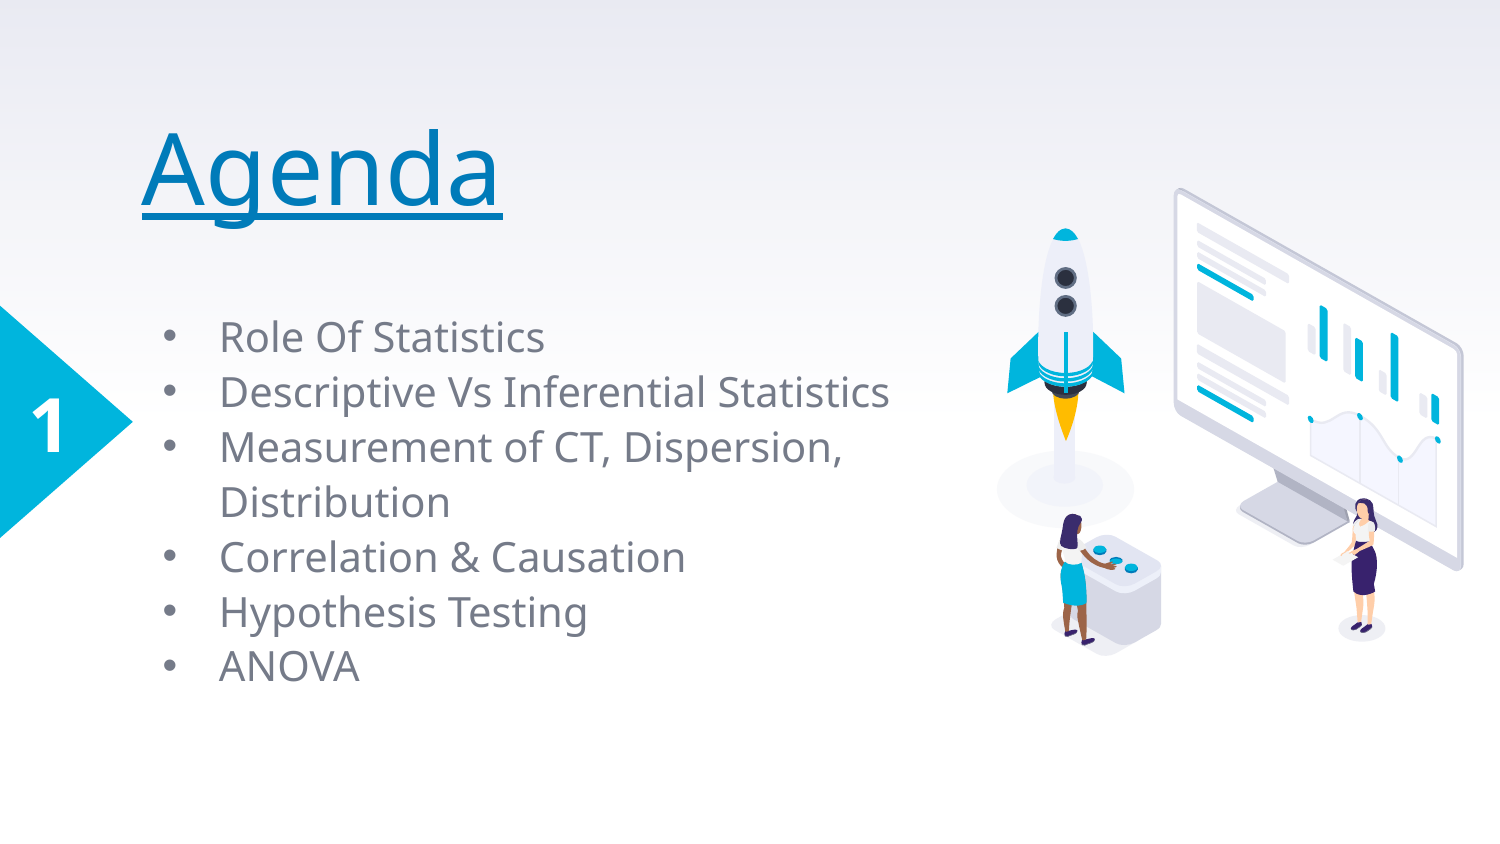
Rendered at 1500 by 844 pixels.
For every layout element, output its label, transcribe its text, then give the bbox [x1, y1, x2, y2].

title Agenda [141, 115, 864, 225]
text_box 1 [0, 306, 100, 540]
subtitle Role Of Statistics Descriptive Vs Inferential Statistics Measurement of CT, Dispersion, Distribution Correlation & Causation Hypothesis Testing ANOVA [162, 305, 991, 369]
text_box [996, 187, 1465, 657]
